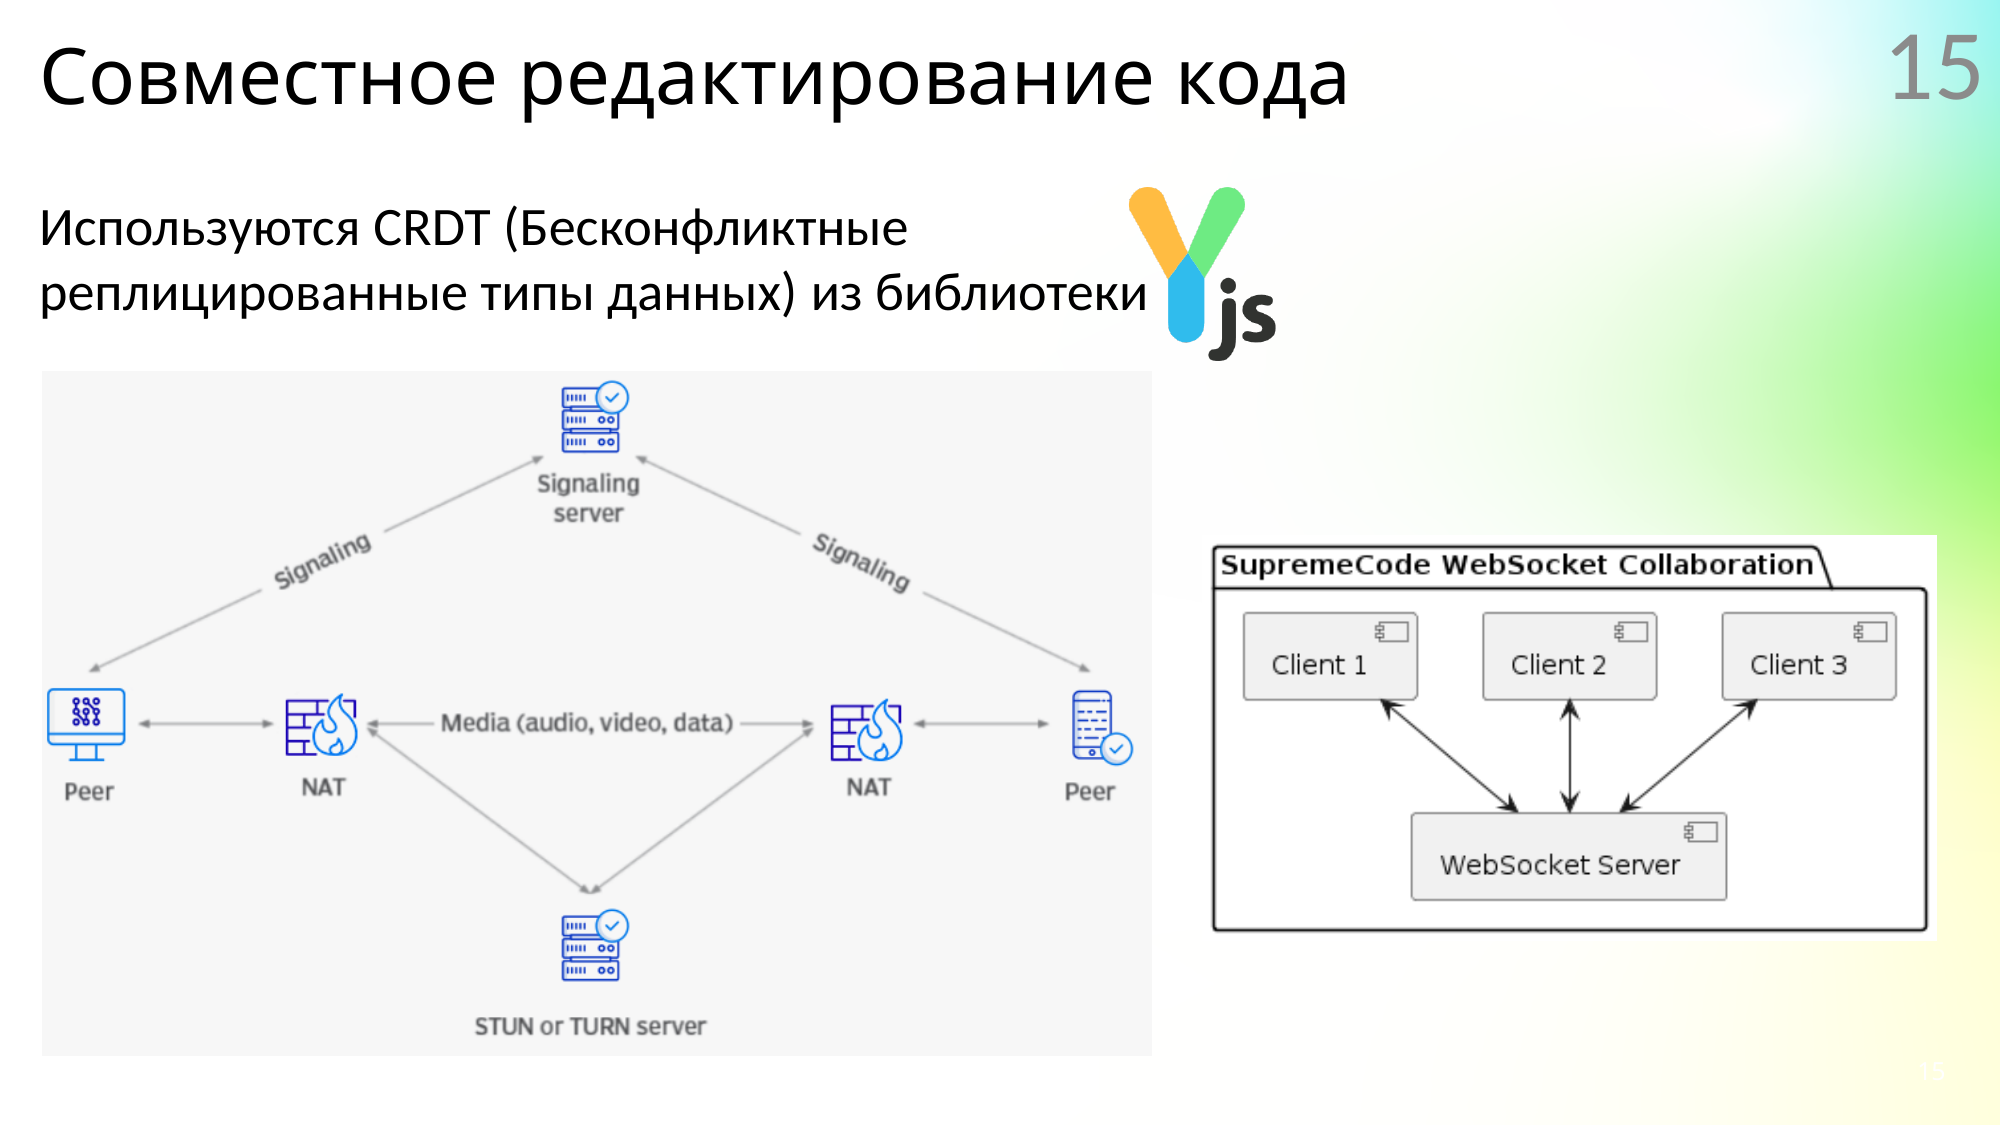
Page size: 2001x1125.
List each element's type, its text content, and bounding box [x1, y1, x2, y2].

slide_number 15 [1550, 9, 2000, 111]
text_box Используются CRDT (Бесконфликтные реплицированные типы данных) из библиотеки [24, 183, 1180, 329]
picture [42, 0, 2000, 1124]
title Совместное редактирование кода [24, 0, 1493, 159]
